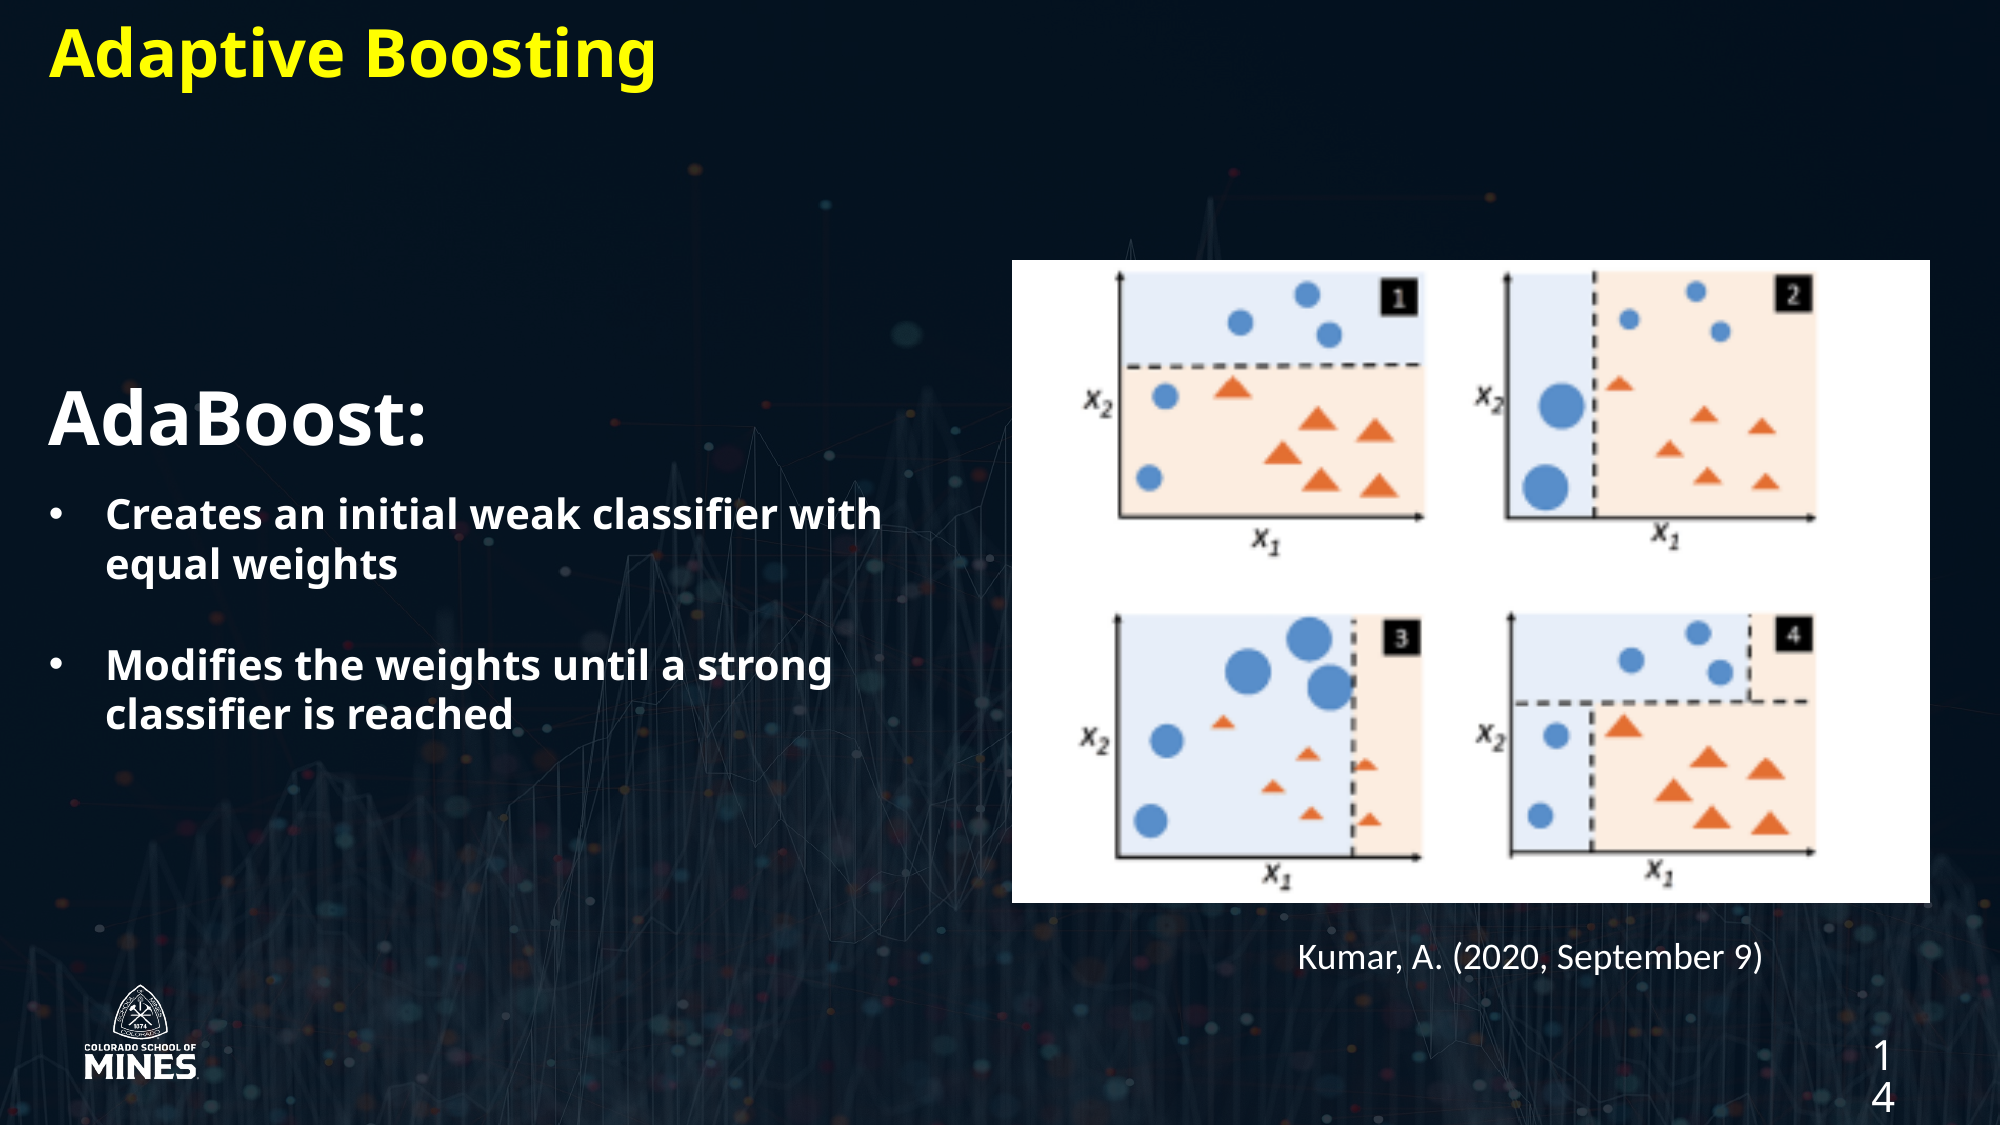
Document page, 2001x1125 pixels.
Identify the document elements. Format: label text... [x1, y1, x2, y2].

text_box AdaBoost: Creates an initial weak classifier with equal weights Modifies the weights until a strong classifier is reached [34, 363, 988, 796]
picture [1012, 260, 1930, 903]
text_box Kumar, A. (2020, September 9) [1030, 925, 2000, 985]
text_box Adaptive Boosting [34, 12, 1200, 98]
